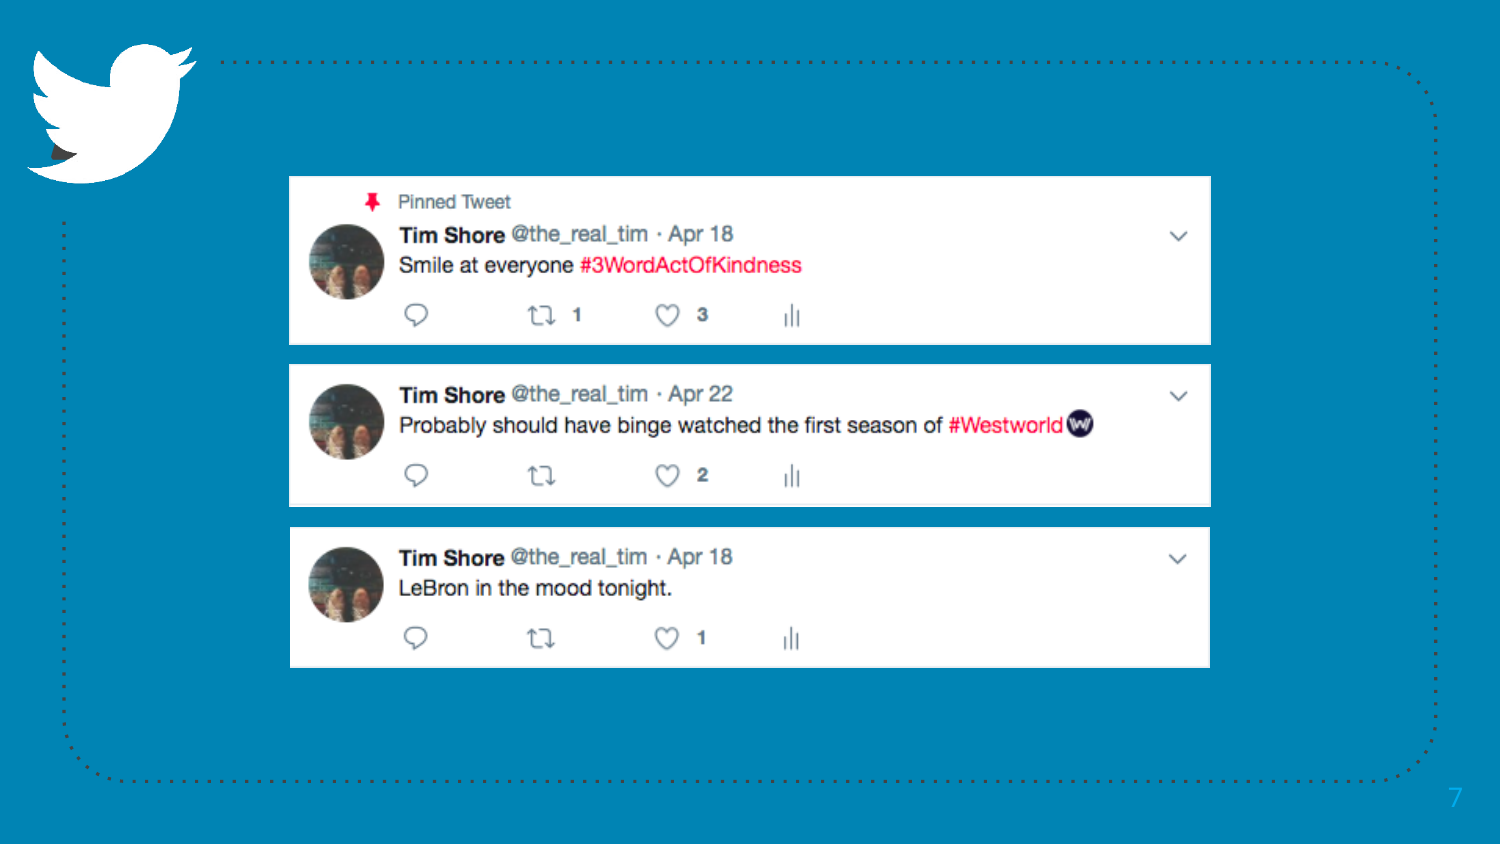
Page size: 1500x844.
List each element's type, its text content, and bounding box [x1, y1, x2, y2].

picture [291, 528, 1209, 667]
slide_number ‹#› [1411, 753, 1500, 844]
picture [290, 365, 1210, 506]
picture [290, 177, 1210, 344]
picture [31, 45, 194, 183]
